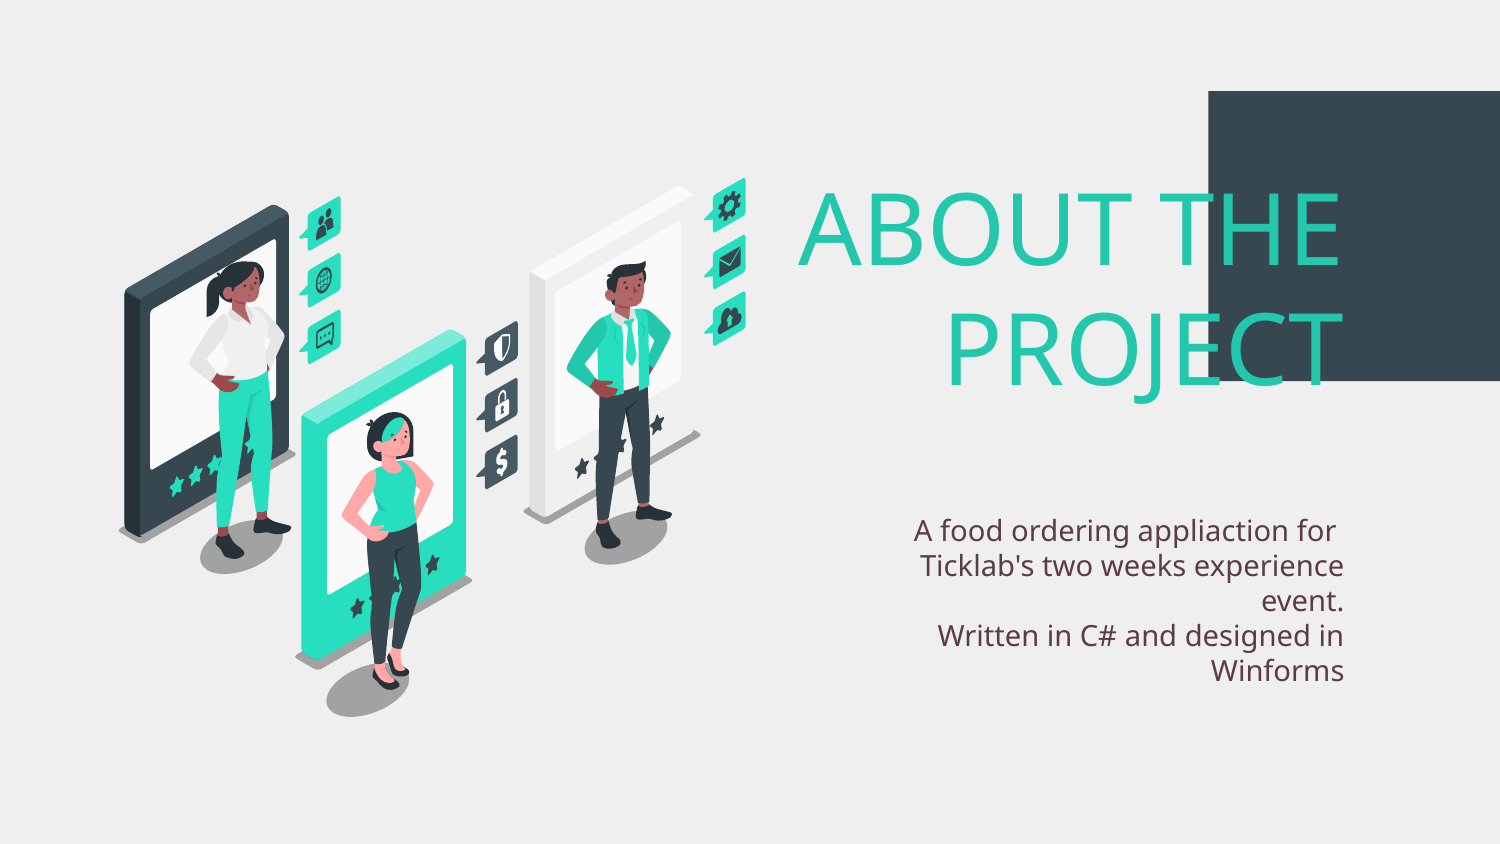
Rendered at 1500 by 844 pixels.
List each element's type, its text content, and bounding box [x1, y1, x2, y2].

title ABOUT THE PROJECT [751, 273, 1360, 421]
subtitle A food ordering appliaction for Ticklab's two weeks experience event. Written in C# and designed in Winforms [856, 497, 1360, 689]
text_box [117, 177, 746, 730]
